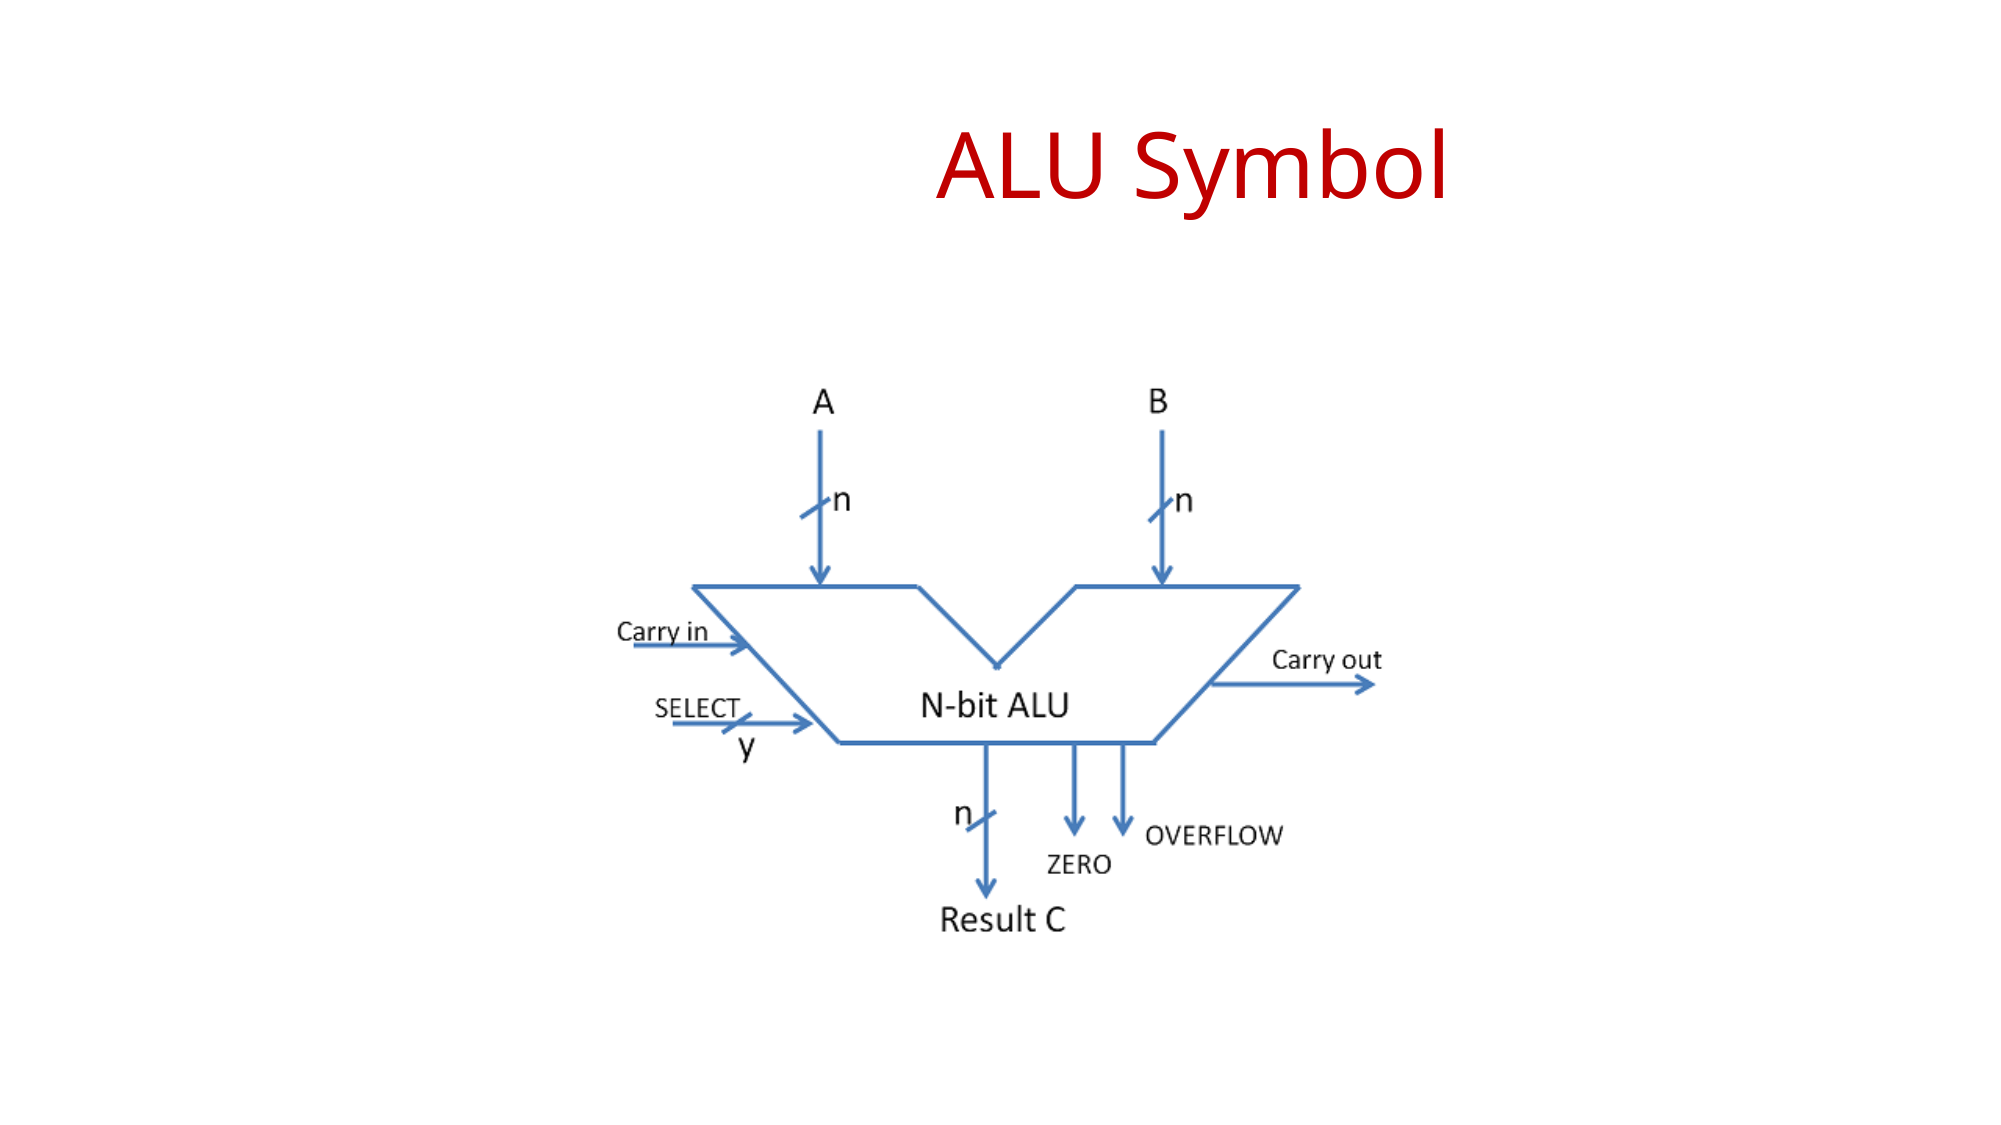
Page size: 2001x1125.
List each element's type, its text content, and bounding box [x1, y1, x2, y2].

title ALU Symbol [137, 59, 1863, 278]
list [598, 364, 1402, 949]
